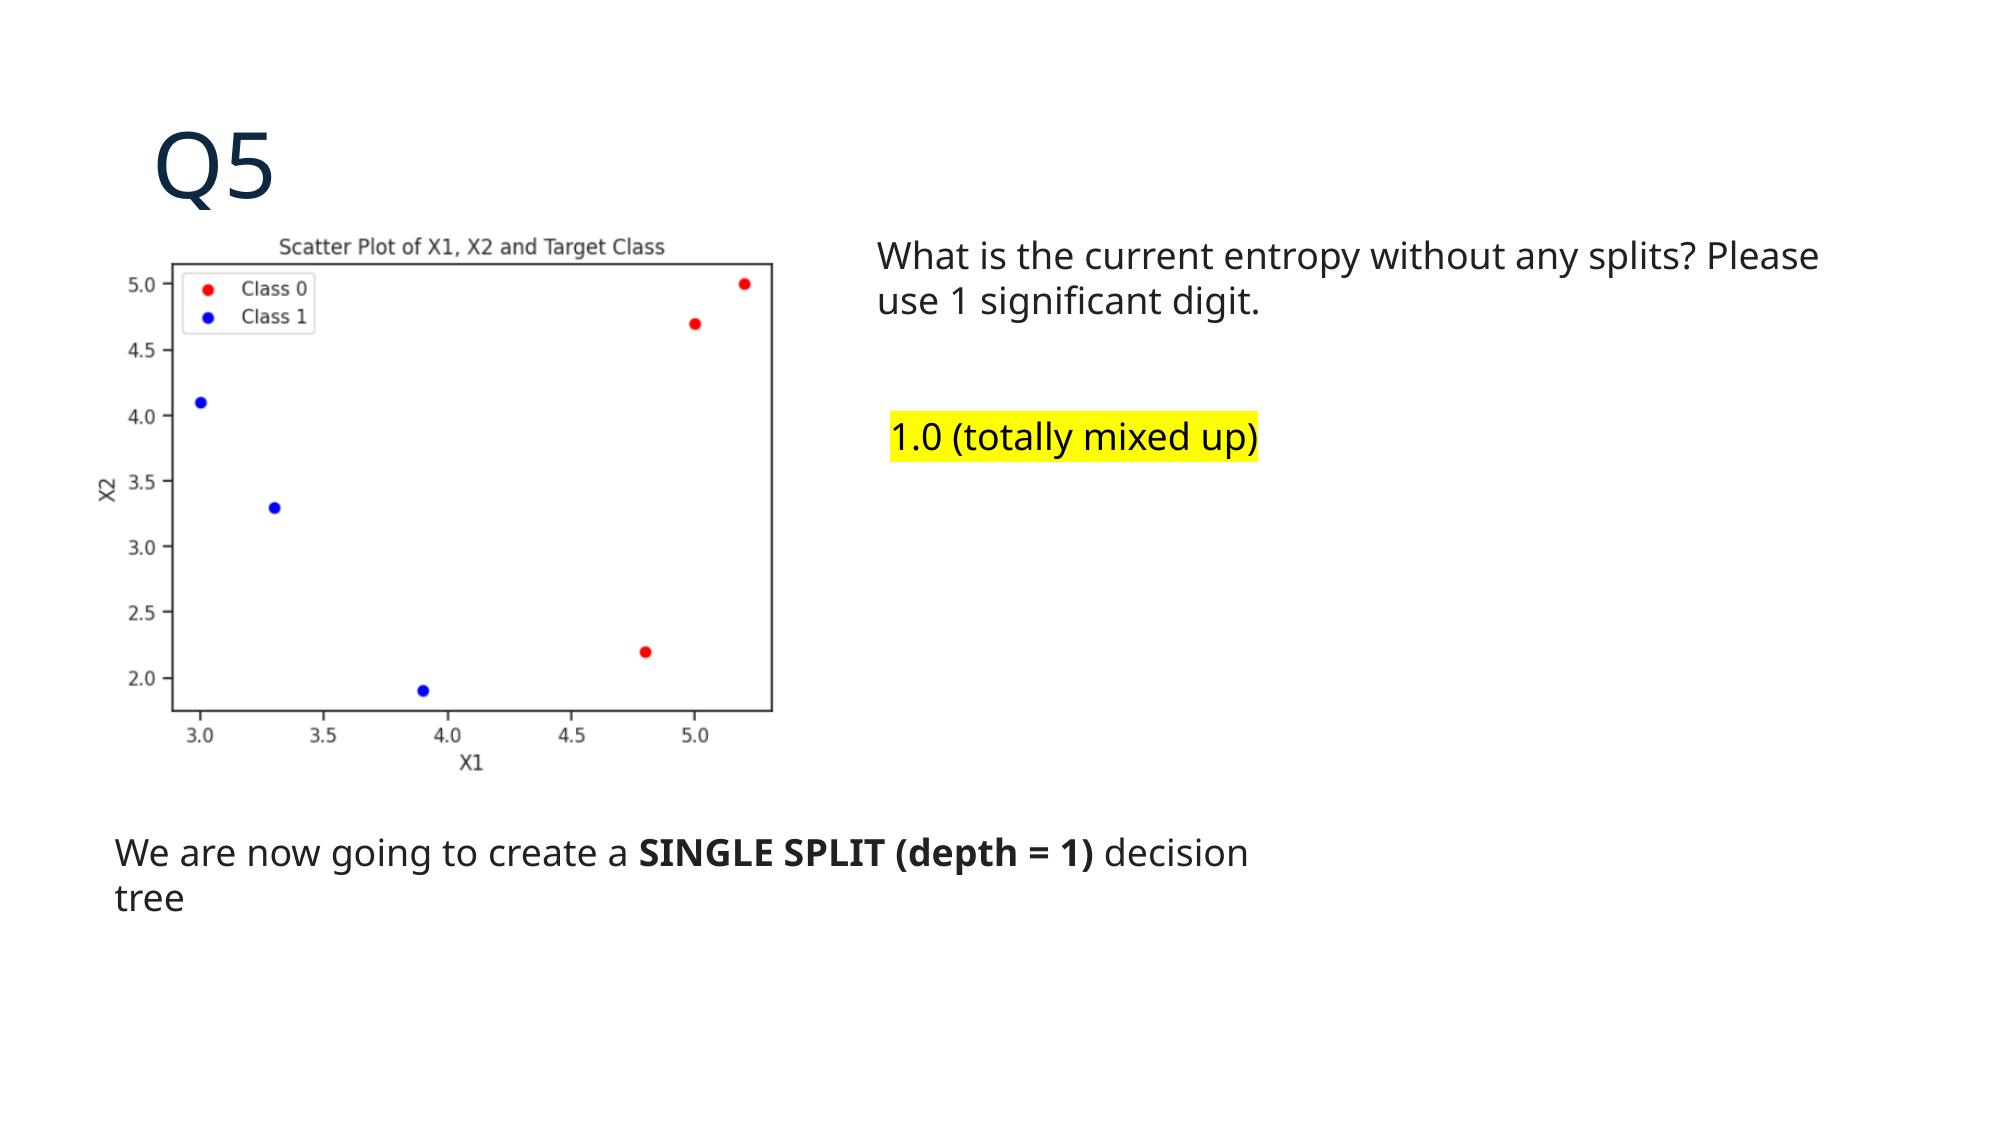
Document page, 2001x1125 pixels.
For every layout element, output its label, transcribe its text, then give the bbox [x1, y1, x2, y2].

text_box 1.0 (totally mixed up) [874, 406, 1308, 466]
picture [66, 210, 817, 786]
title Q5 [137, 59, 1863, 278]
text_box What is the current entropy without any splits? Please use 1 significant digit. [862, 224, 1863, 329]
text_box We are now going to create a SINGLE SPLIT (depth = 1) decision tree [99, 821, 1329, 1016]
